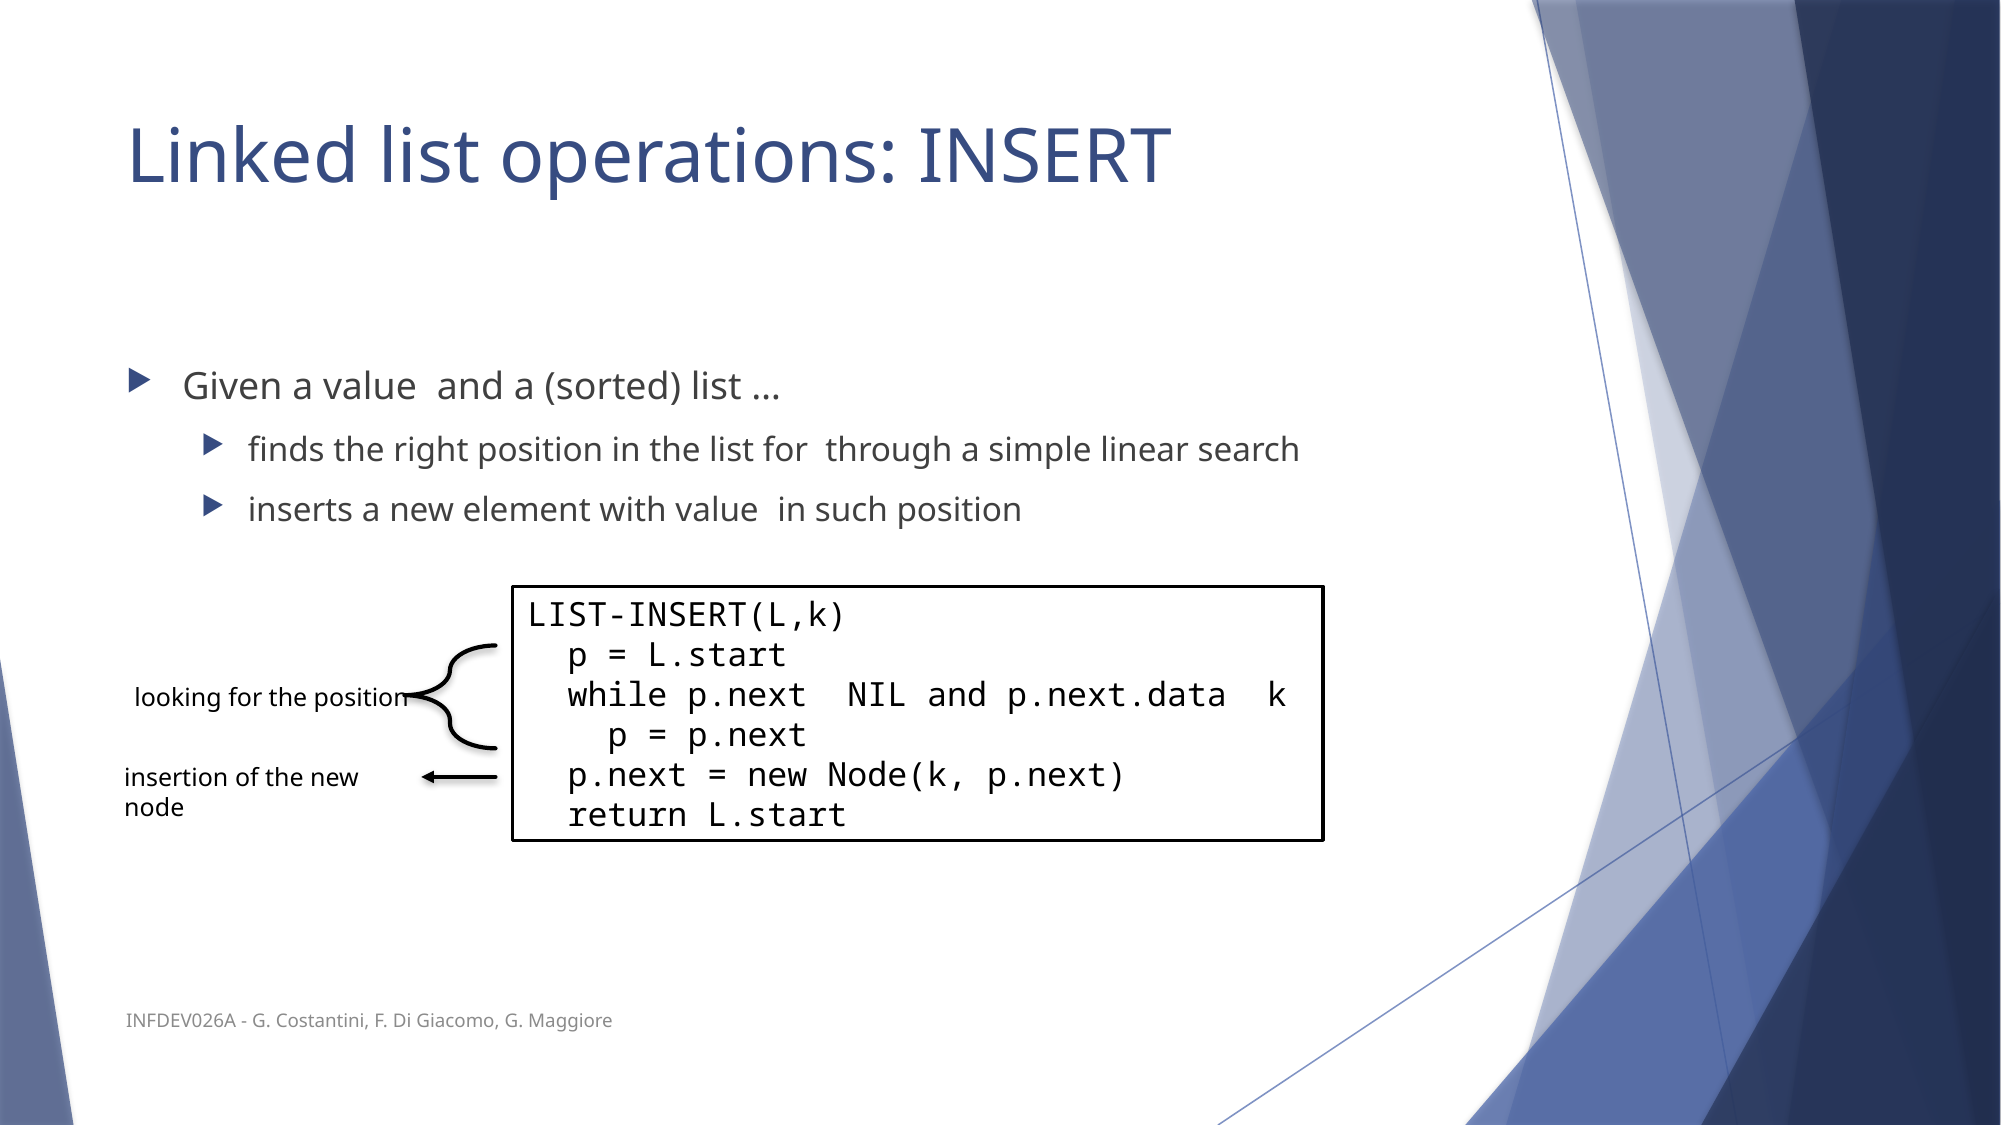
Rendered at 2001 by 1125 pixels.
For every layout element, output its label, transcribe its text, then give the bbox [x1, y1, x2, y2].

title Linked list operations: INSERT [111, 99, 1522, 317]
footer INFDEV026A - G. Costantini, F. Di Giacomo, G. Maggiore [111, 991, 1145, 1051]
text_box looking for the position [119, 673, 450, 719]
text_box insertion of the new node [109, 754, 440, 829]
text_box [447, 643, 498, 751]
